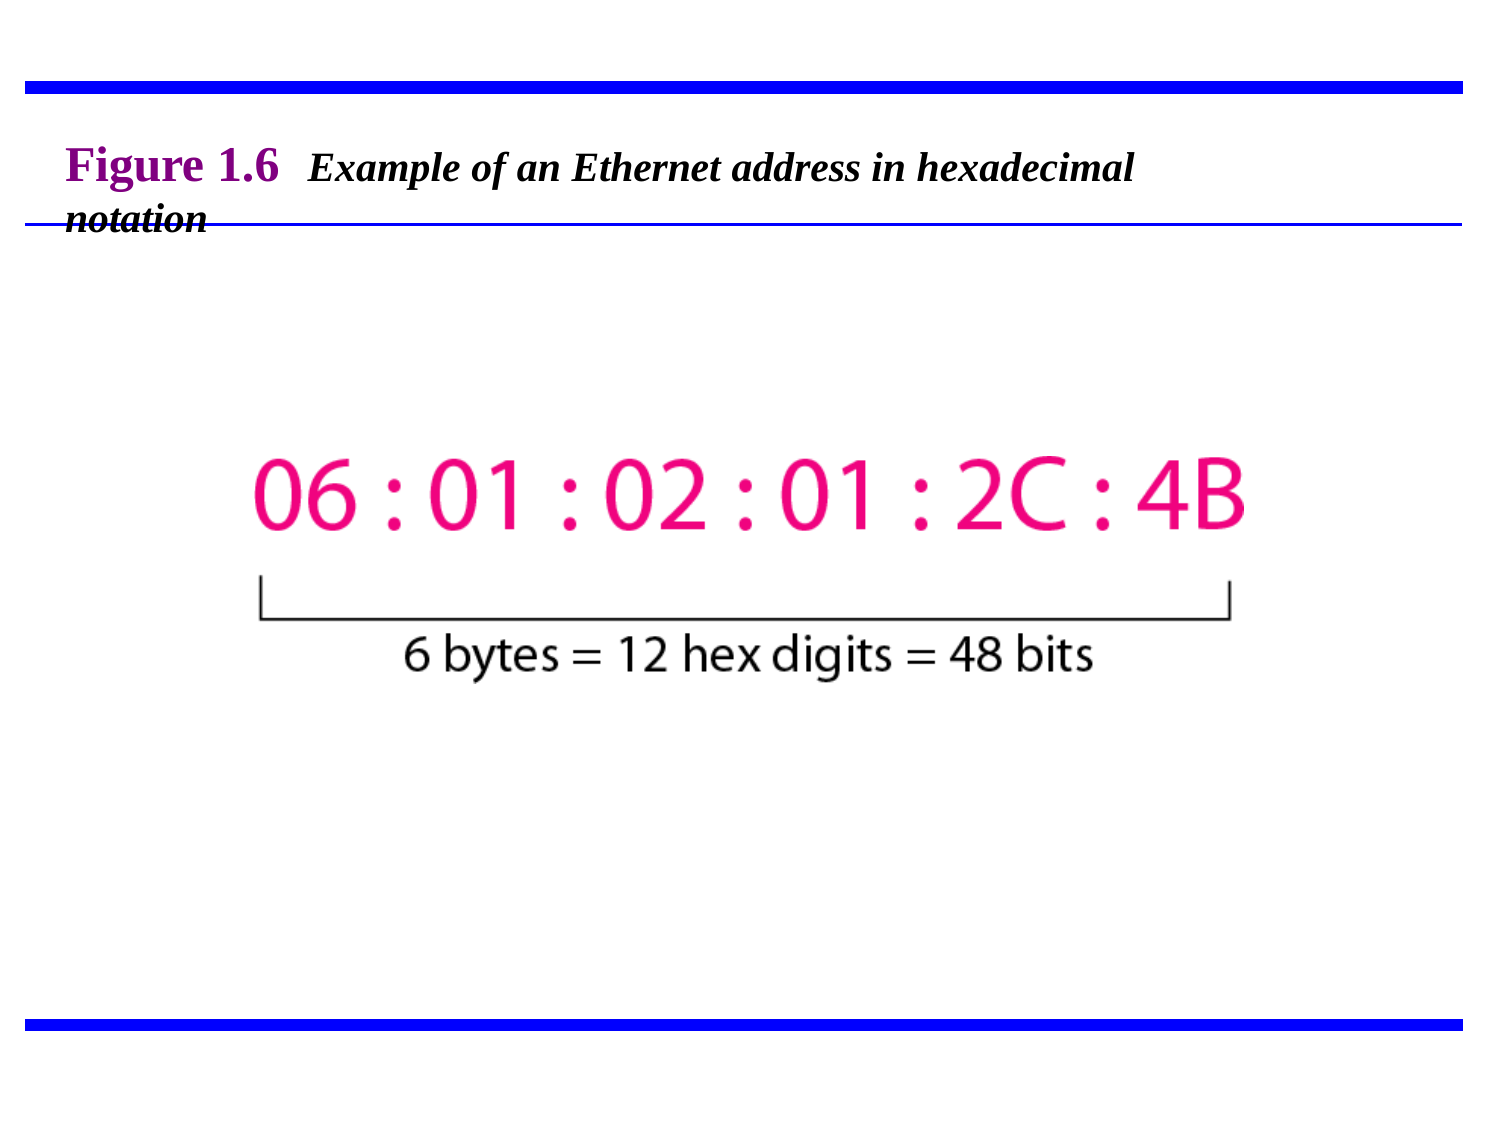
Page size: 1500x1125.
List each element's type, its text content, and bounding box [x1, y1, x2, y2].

picture [254, 455, 1245, 684]
title Figure 1.6 Example of an Ethernet address in hexadecimal notation [62, 129, 1286, 319]
